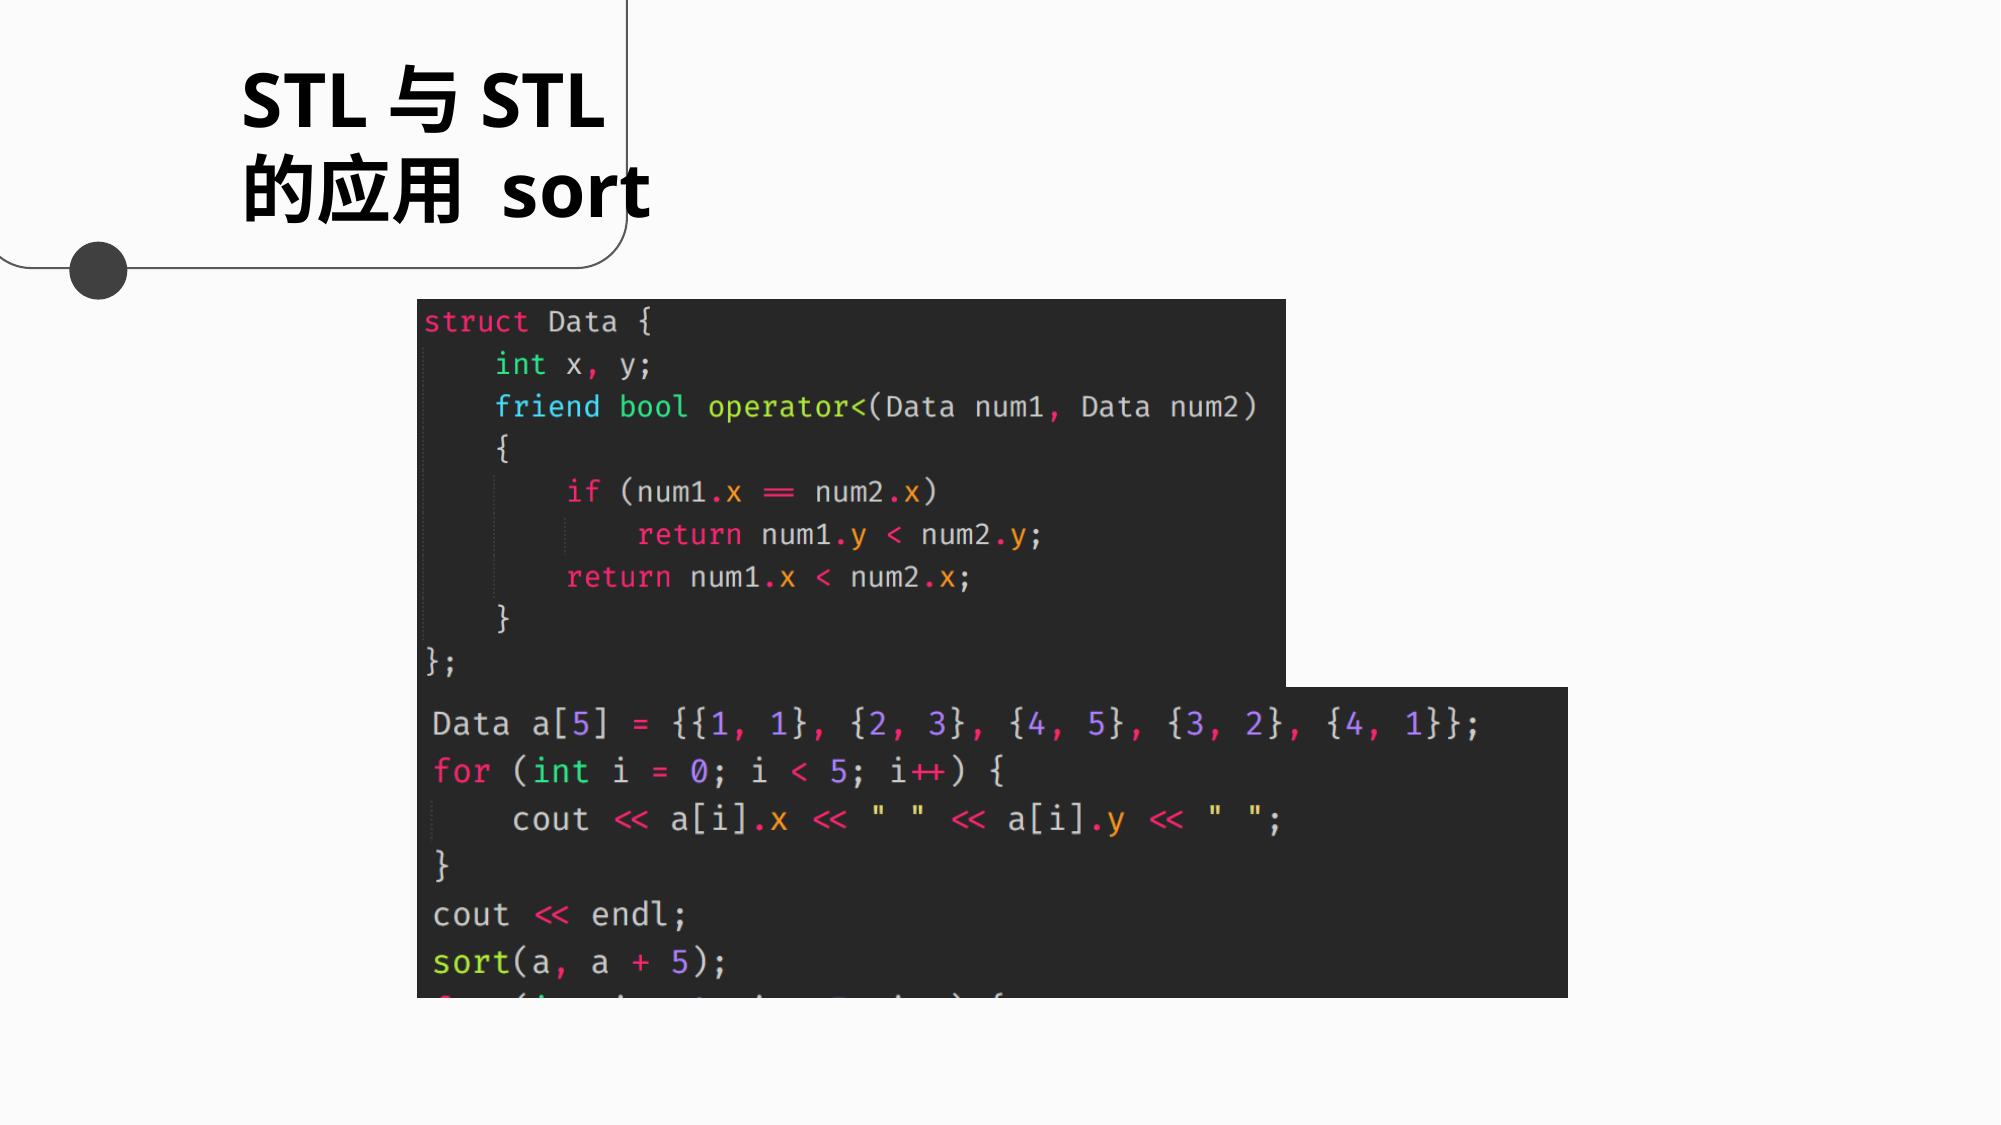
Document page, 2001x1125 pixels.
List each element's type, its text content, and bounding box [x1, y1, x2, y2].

text_box [0, 0, 628, 270]
text_box STL与STL 的应用 sort [227, 44, 667, 240]
picture [417, 299, 1568, 998]
text_box [68, 240, 129, 301]
